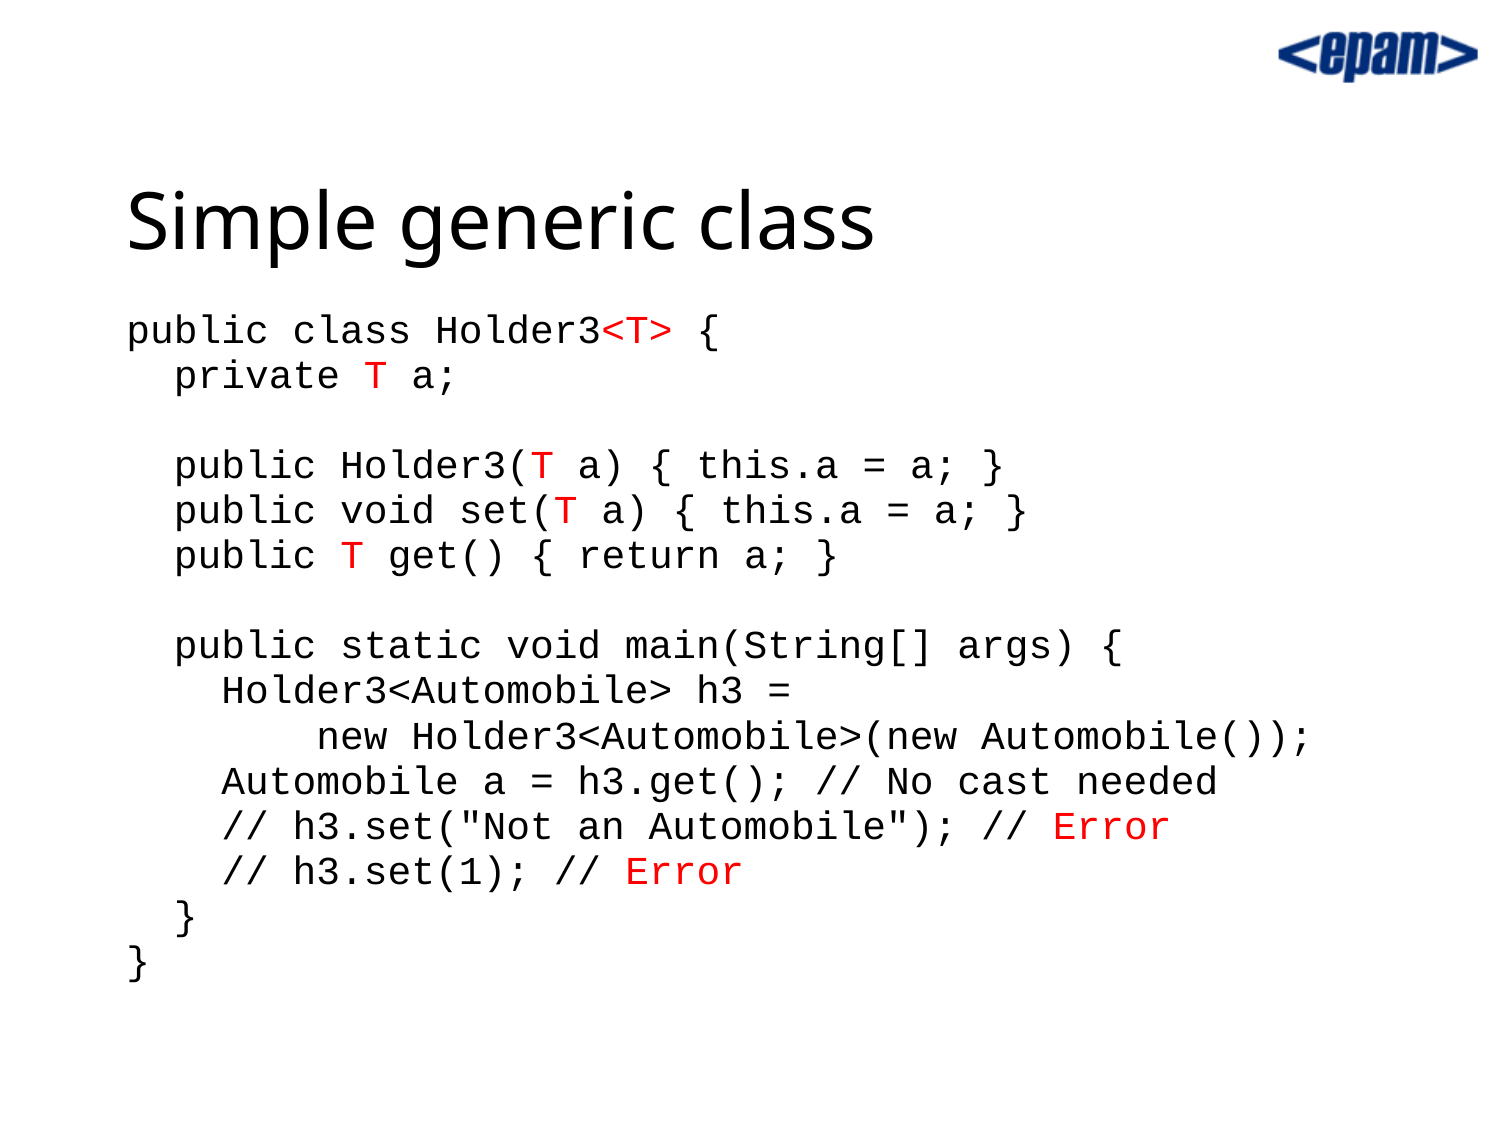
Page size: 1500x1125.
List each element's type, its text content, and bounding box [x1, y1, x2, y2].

text_box Simple generic class public class Holder3<T> { private T a; public Holder3(T a) { this.a = a; } public void set(T a) { this.a = a; } public T get() { return a; } public static void main(String[] args) { Holder3<Automobile> h3 = new Holder3<Automobile>(new Automobile()); Automobile a = h3.get(); // No cast needed // h3.set("Not an Automobile"); // Error // h3.set(1); // Error } } [126, 176, 1380, 984]
picture [137, 137, 1376, 963]
picture [1246, 0, 1500, 102]
